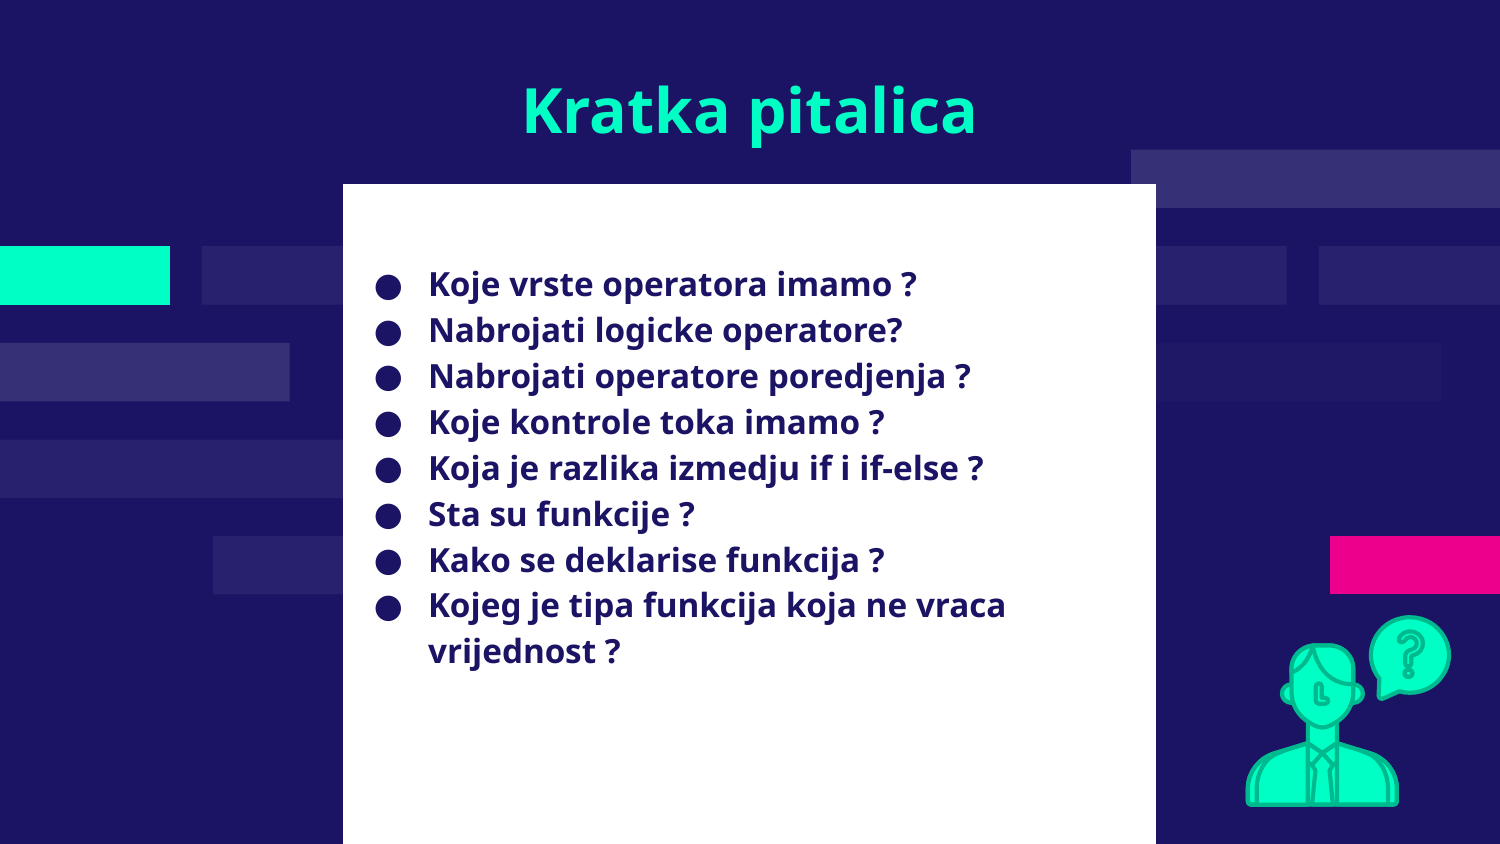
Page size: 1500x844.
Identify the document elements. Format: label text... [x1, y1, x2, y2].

text_box Koje vrste operatora imamo ? Nabrojati logicke operatore? Nabrojati operatore poredjenja ? Koje kontrole toka imamo ? Koja je razlika izmedju if i if-else ? Sta su funkcije ? Kako se deklarise funkcija ? Kojeg je tipa funkcija koja ne vraca vrijednost ? [338, 242, 1161, 800]
title Kratka pitalica [209, 56, 1291, 166]
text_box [1247, 616, 1461, 805]
